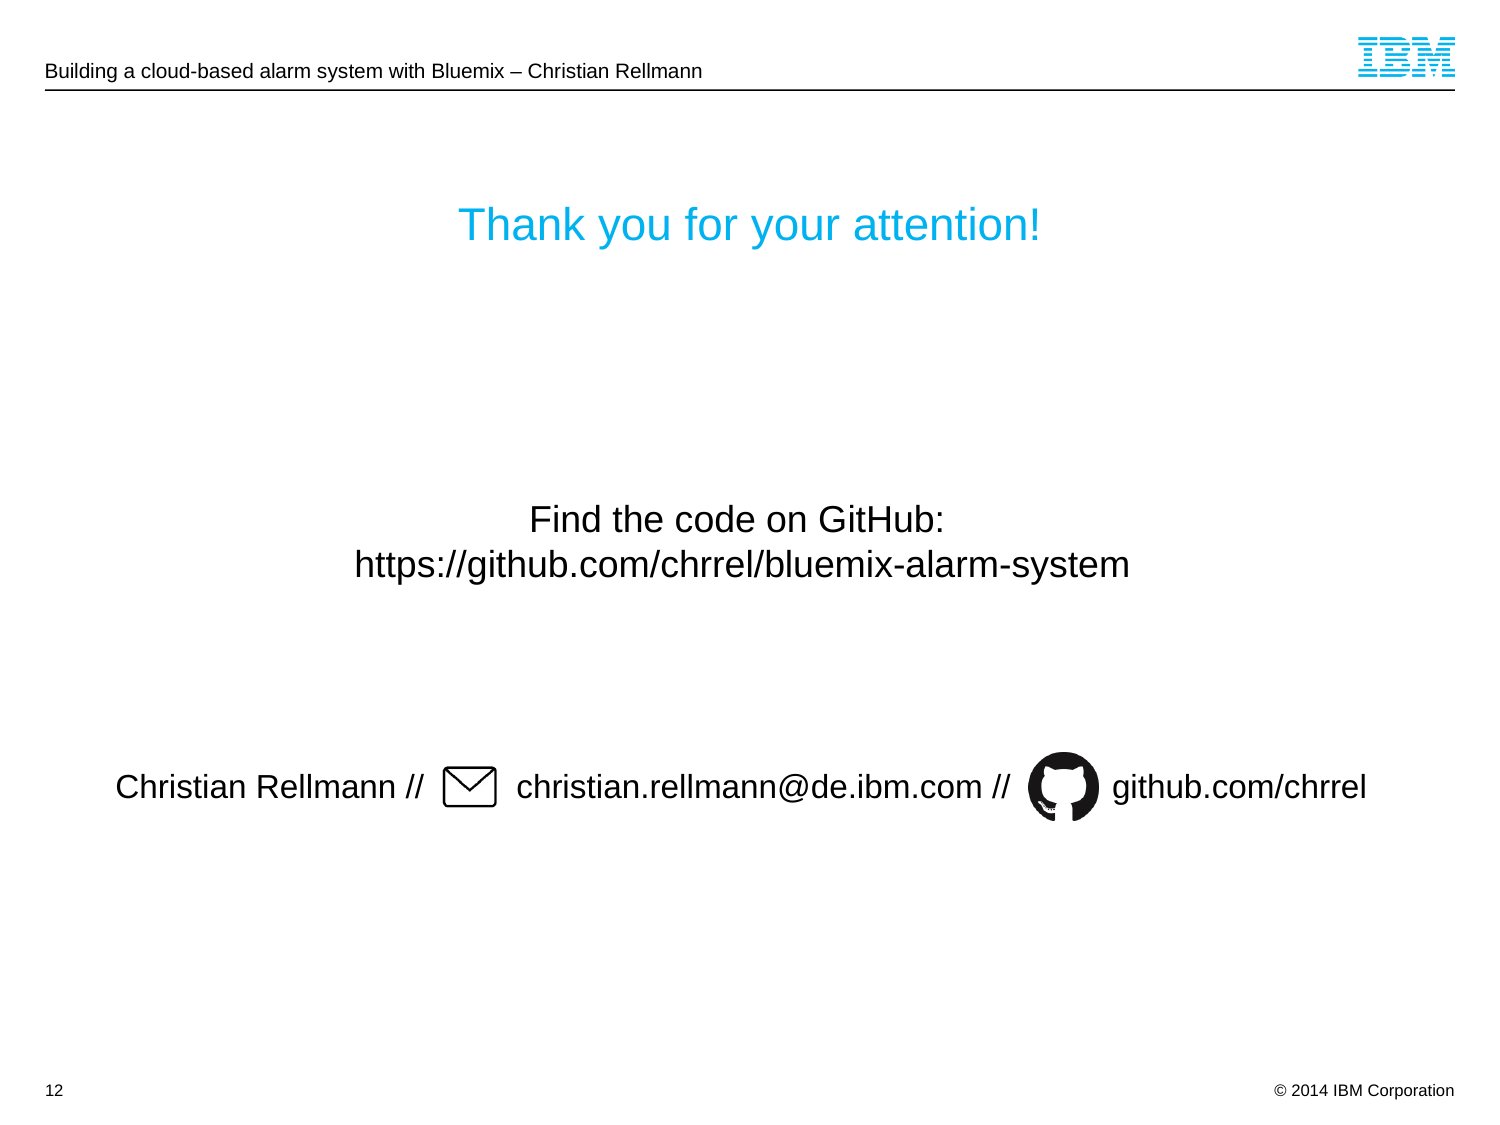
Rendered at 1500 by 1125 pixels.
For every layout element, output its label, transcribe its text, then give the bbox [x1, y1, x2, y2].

picture [1358, 37, 1455, 77]
picture [442, 759, 497, 815]
text_box Find the code on GitHub: https://github.com/chrrel/bluemix-alarm-system Christian Rellmann // christian.rellmann@de.ibm.com // github.com/chrrel [29, 307, 1455, 1043]
text_box Thank you for your attention! [0, 187, 1500, 308]
text_box 12 [29, 1072, 90, 1103]
picture [1028, 751, 1099, 822]
